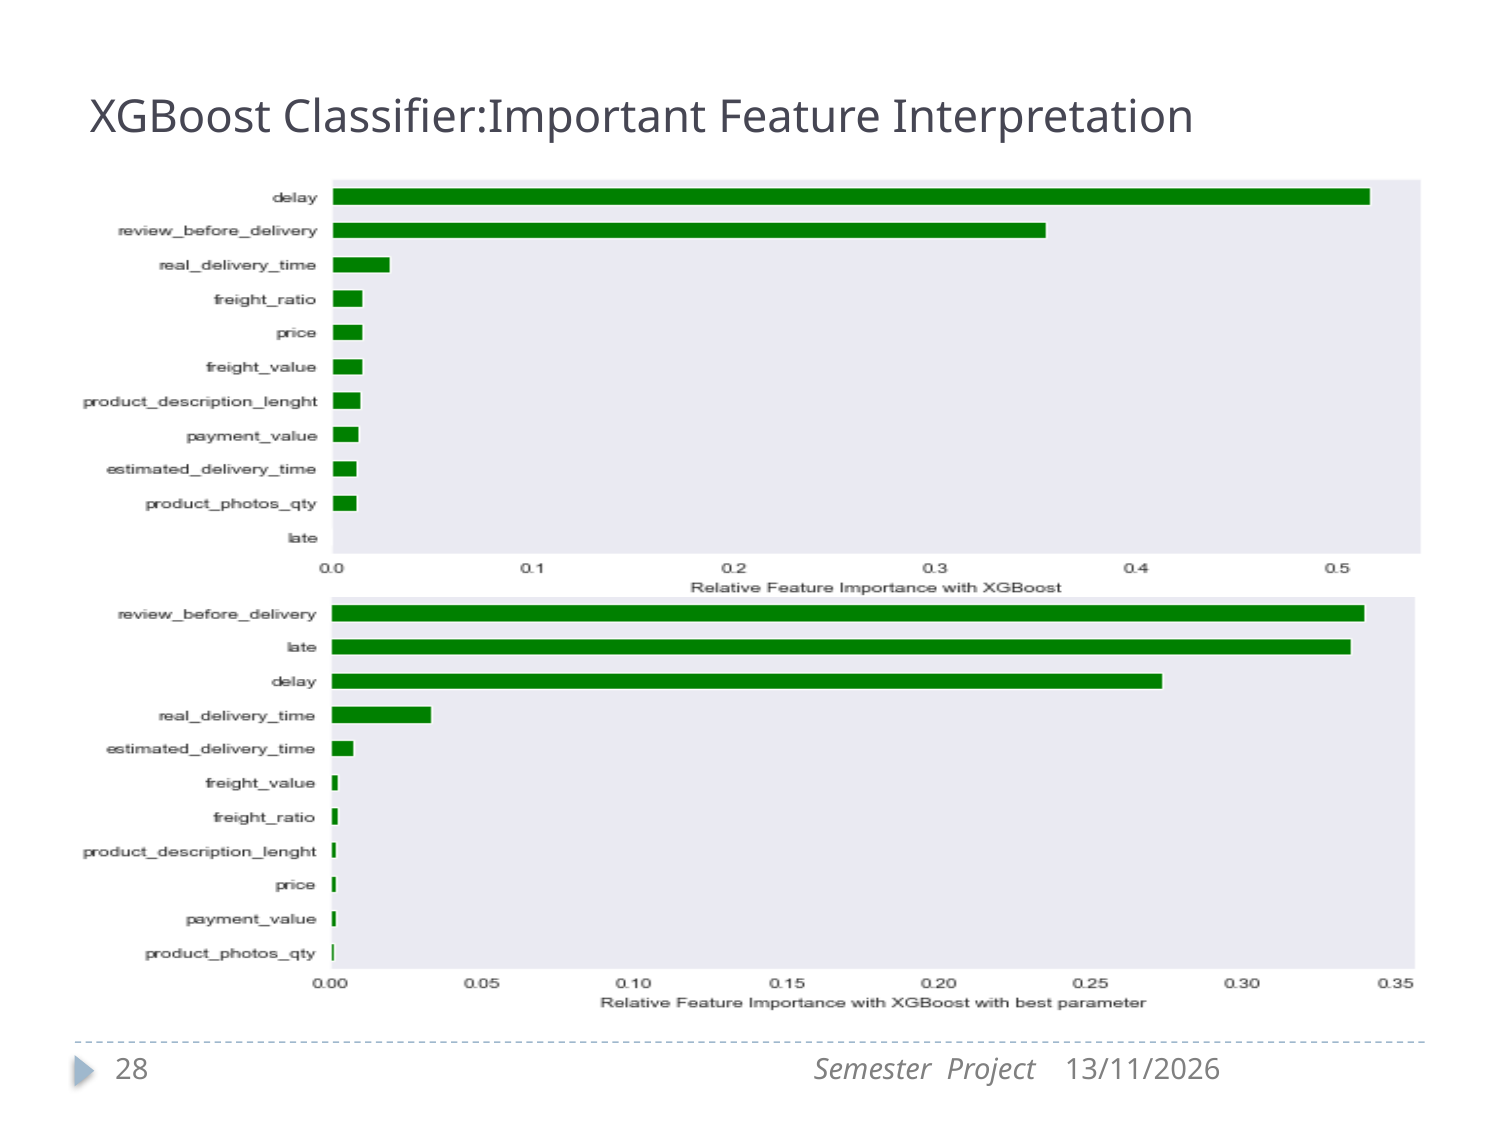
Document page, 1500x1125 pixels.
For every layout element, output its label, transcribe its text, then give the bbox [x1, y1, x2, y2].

slide_number 28 [100, 1042, 426, 1103]
picture [66, 172, 1430, 1013]
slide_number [1051, 1042, 1426, 1103]
title XGBoost Classifier:Important Feature Interpretation [75, 24, 1425, 149]
footer Semester Project [475, 1042, 1051, 1103]
